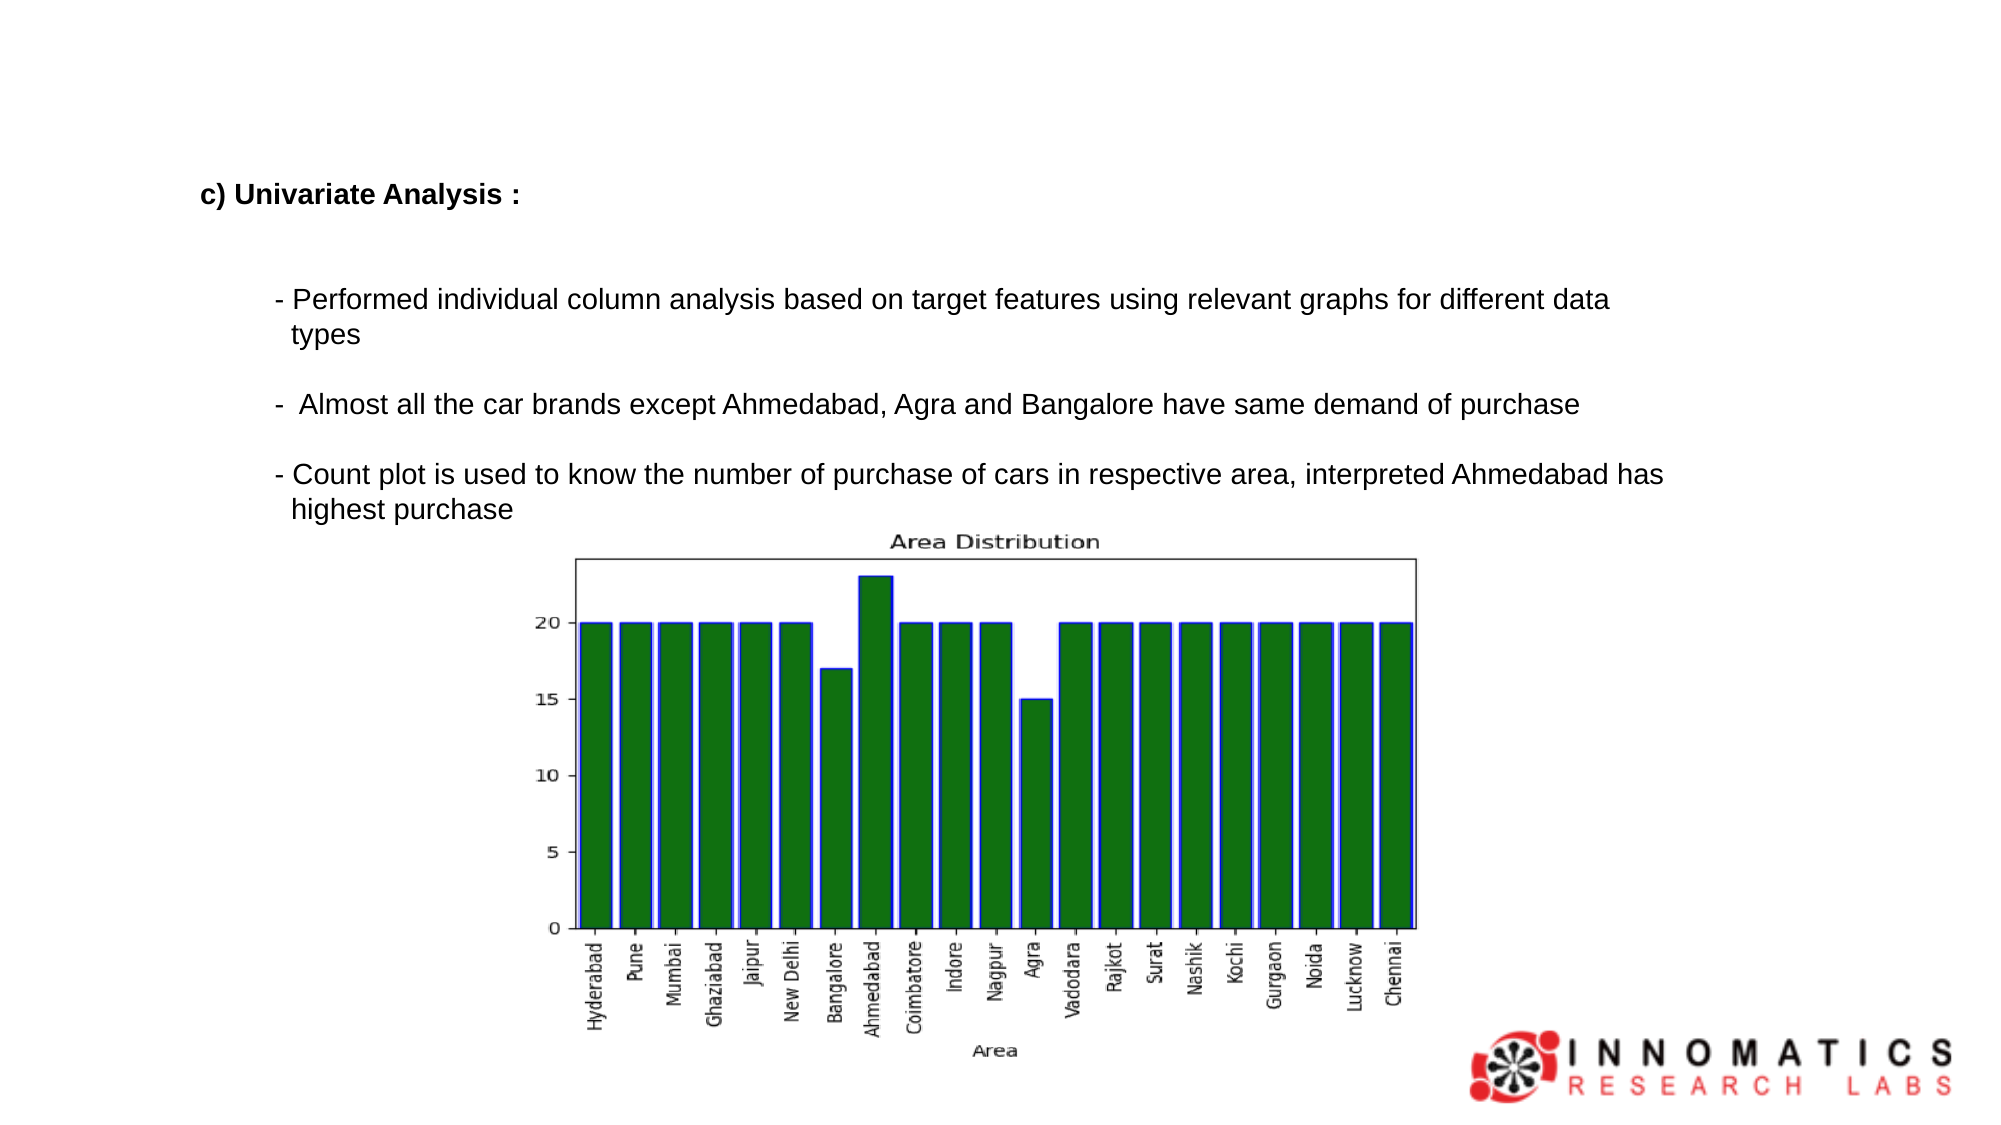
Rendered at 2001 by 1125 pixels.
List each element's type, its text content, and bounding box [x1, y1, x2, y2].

picture [1445, 1014, 1975, 1125]
picture [531, 534, 1425, 1075]
text_box c) Univariate Analysis : - Performed individual column analysis based on target features using relevant graphs for different data types - Almost all the car brands except Ahmedabad, Agra and Bangalore have same demand of purchase - Count plot is used to know the number of purchase of cars in respective area, interpreted Ahmedabad has highest purchase [185, 168, 1771, 813]
